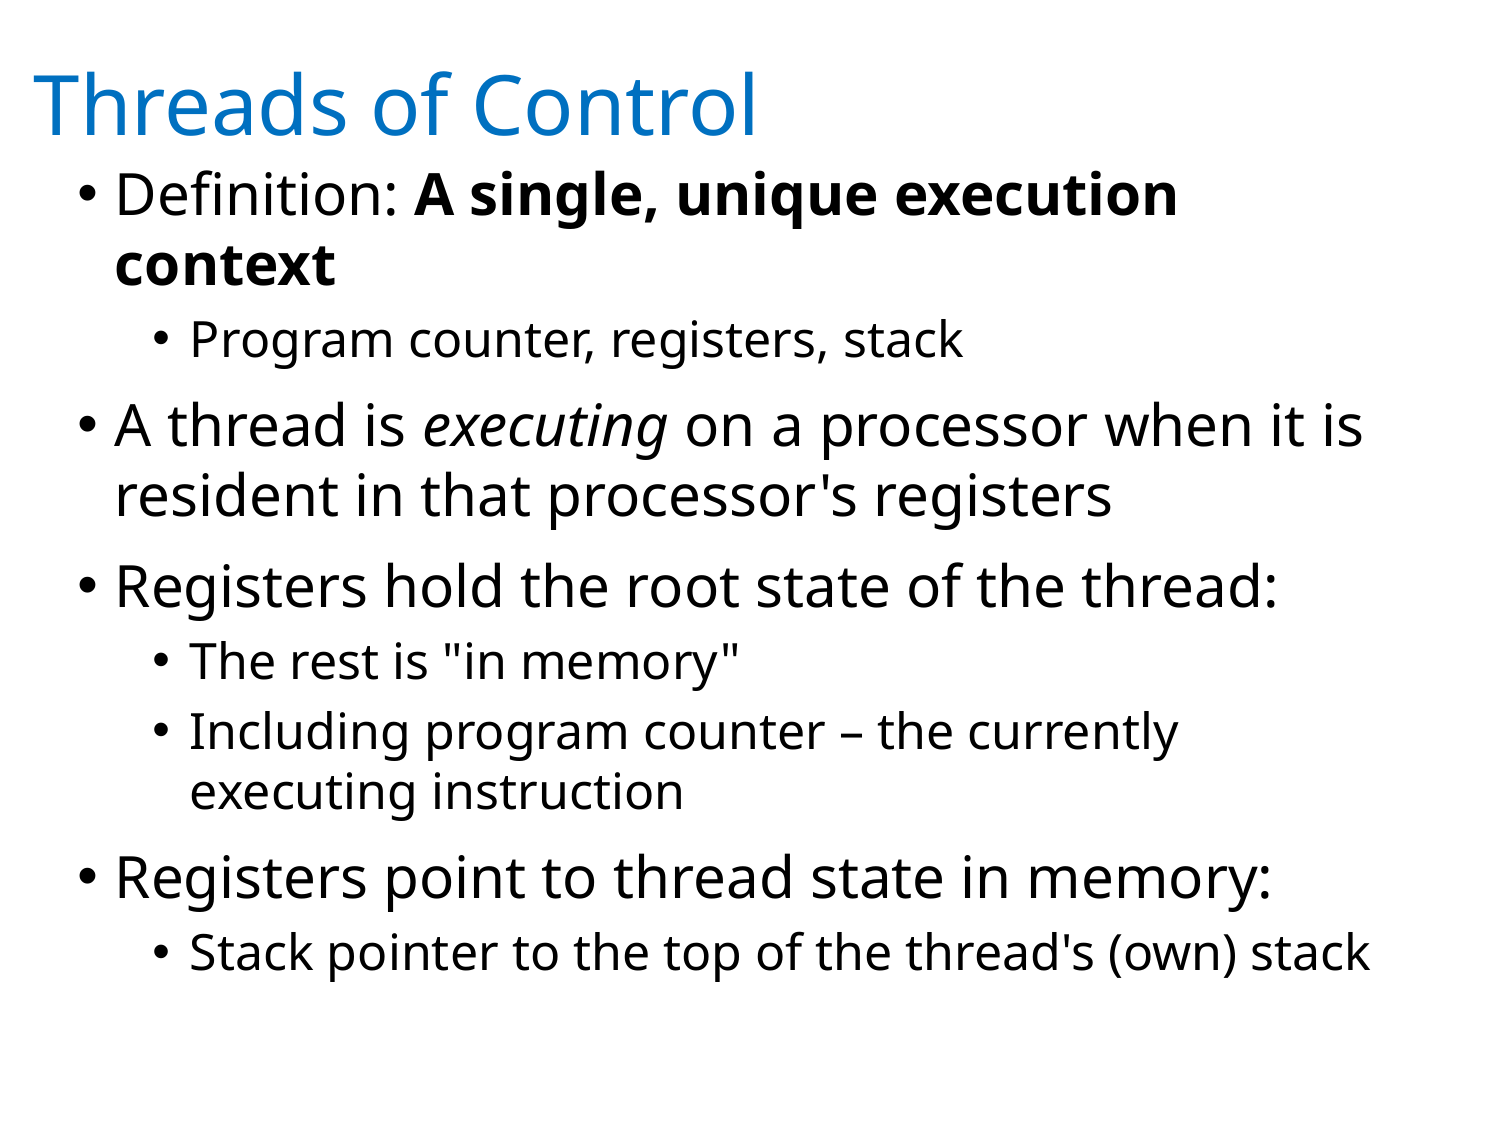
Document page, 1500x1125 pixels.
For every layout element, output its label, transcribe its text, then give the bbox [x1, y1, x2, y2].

list Definition: A single, unique execution context Program counter, registers, stack A thread is executing on a processor when it is resident in that processor's registers Registers hold the root state of the thread: The rest is "in memory" Including program counter – the currently executing instruction Registers point to thread state in memory: Stack pointer to the top of the thread's (own) stack [62, 149, 1400, 1088]
title Threads of Control [18, 0, 1313, 218]
